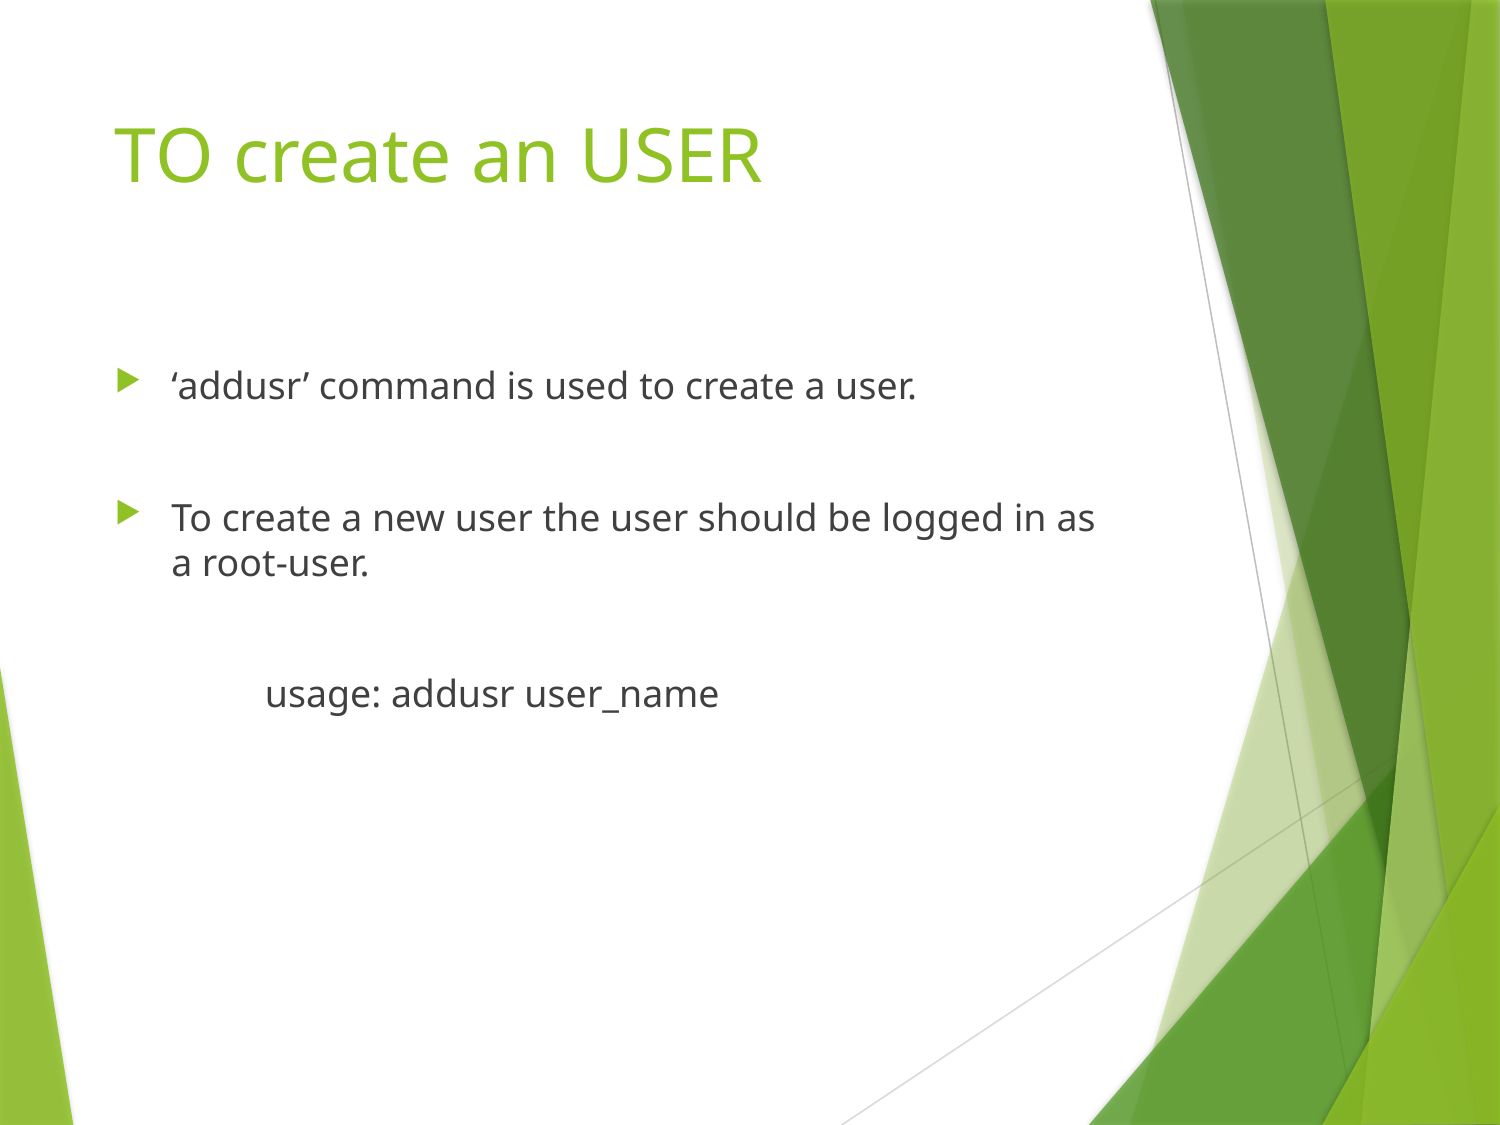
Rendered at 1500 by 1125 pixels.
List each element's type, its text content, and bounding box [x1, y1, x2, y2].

title TO create an USER [99, 99, 1142, 250]
list ‘addusr’ command is used to create a user. To create a new user the user should be logged in as a root-user. usage: addusr user_name [99, 354, 1142, 992]
